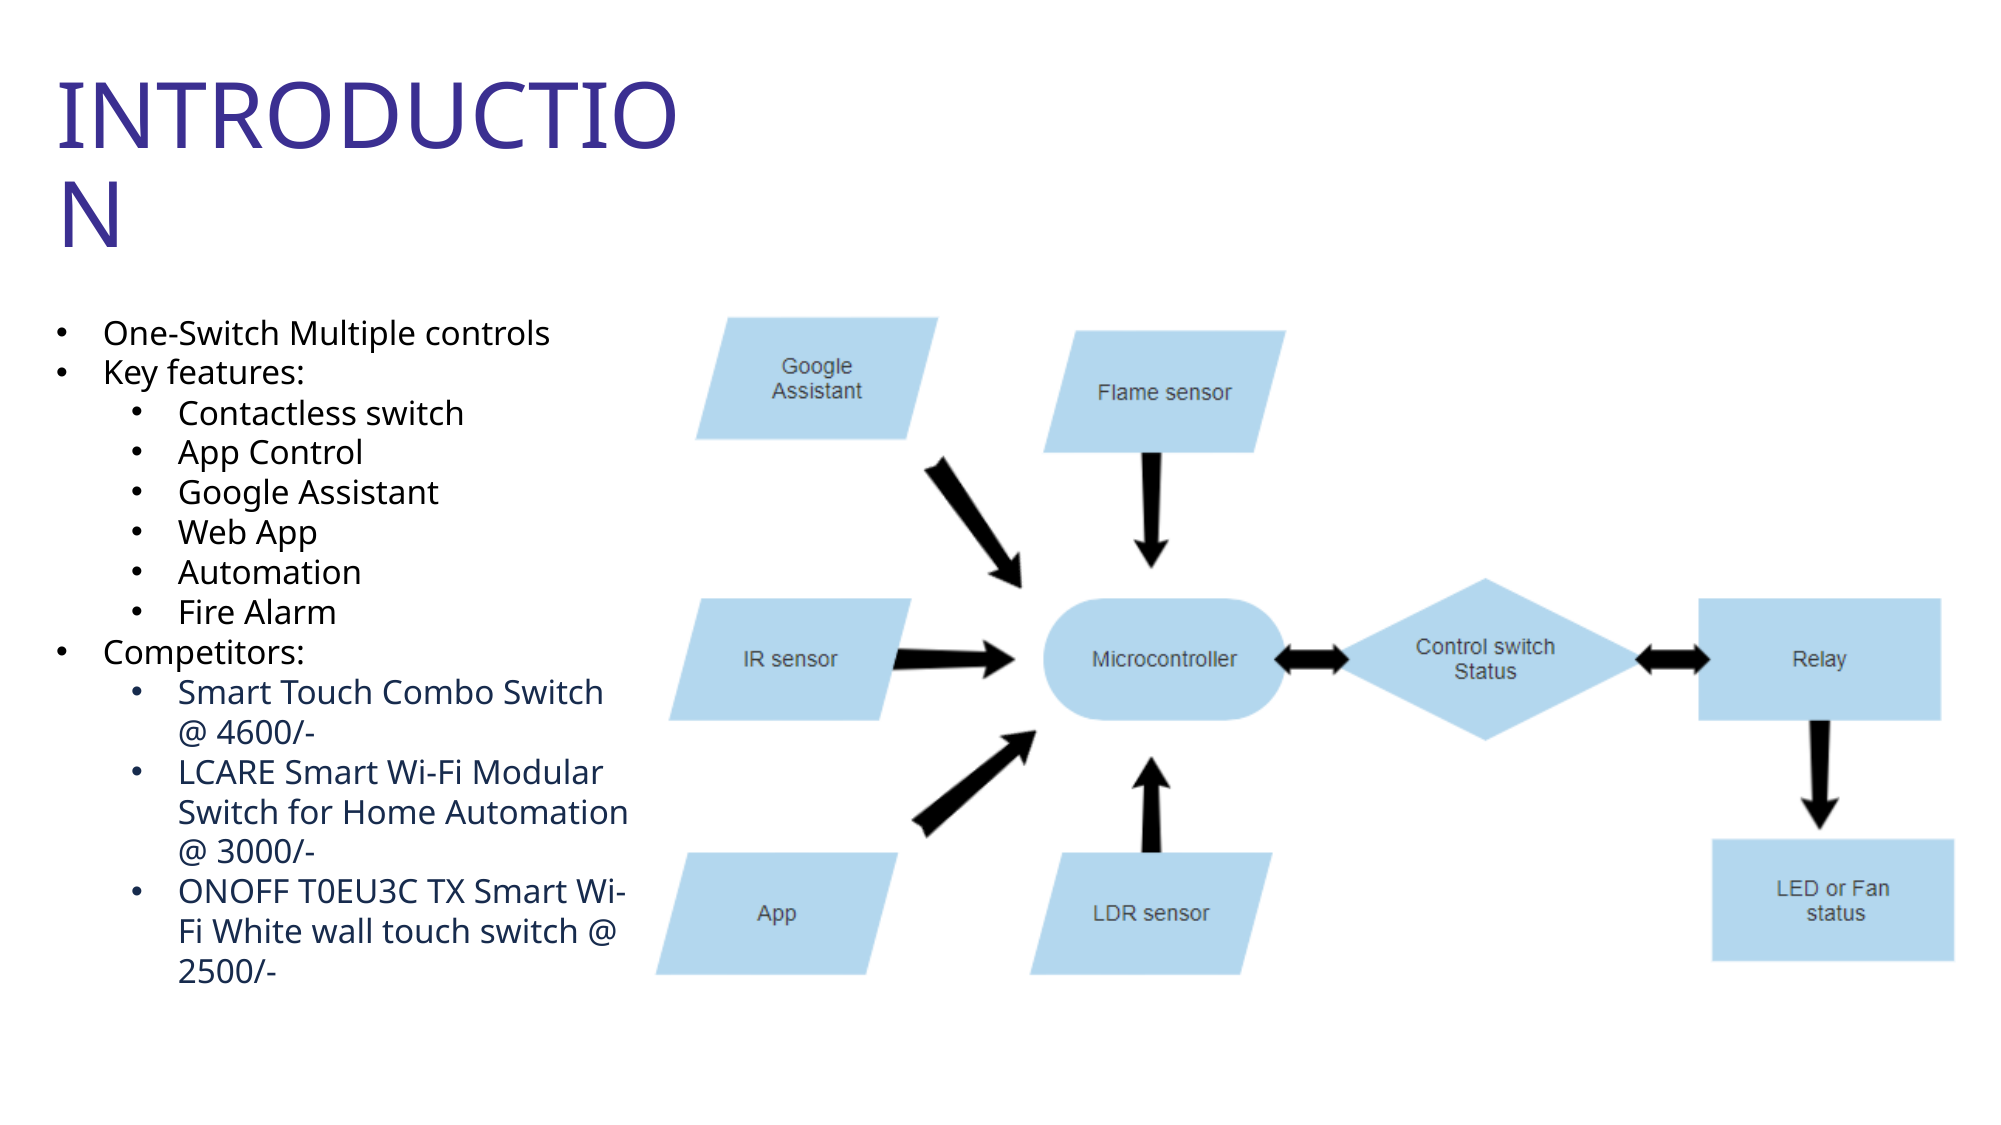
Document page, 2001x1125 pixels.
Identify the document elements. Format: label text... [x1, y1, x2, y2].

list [650, 277, 1959, 978]
text_box One-Switch Multiple controls Key features: Contactless switch App Control Google Assistant Web App Automation Fire Alarm Competitors: Smart Touch Combo Switch @ 4600/- LCARE Smart Wi-Fi Modular Switch for Home Automation @ 3000/- ONOFF T0EU3C TX Smart Wi-Fi White wall touch switch @ 2500/- [41, 304, 657, 998]
title INTRODUCTION [41, 59, 719, 278]
